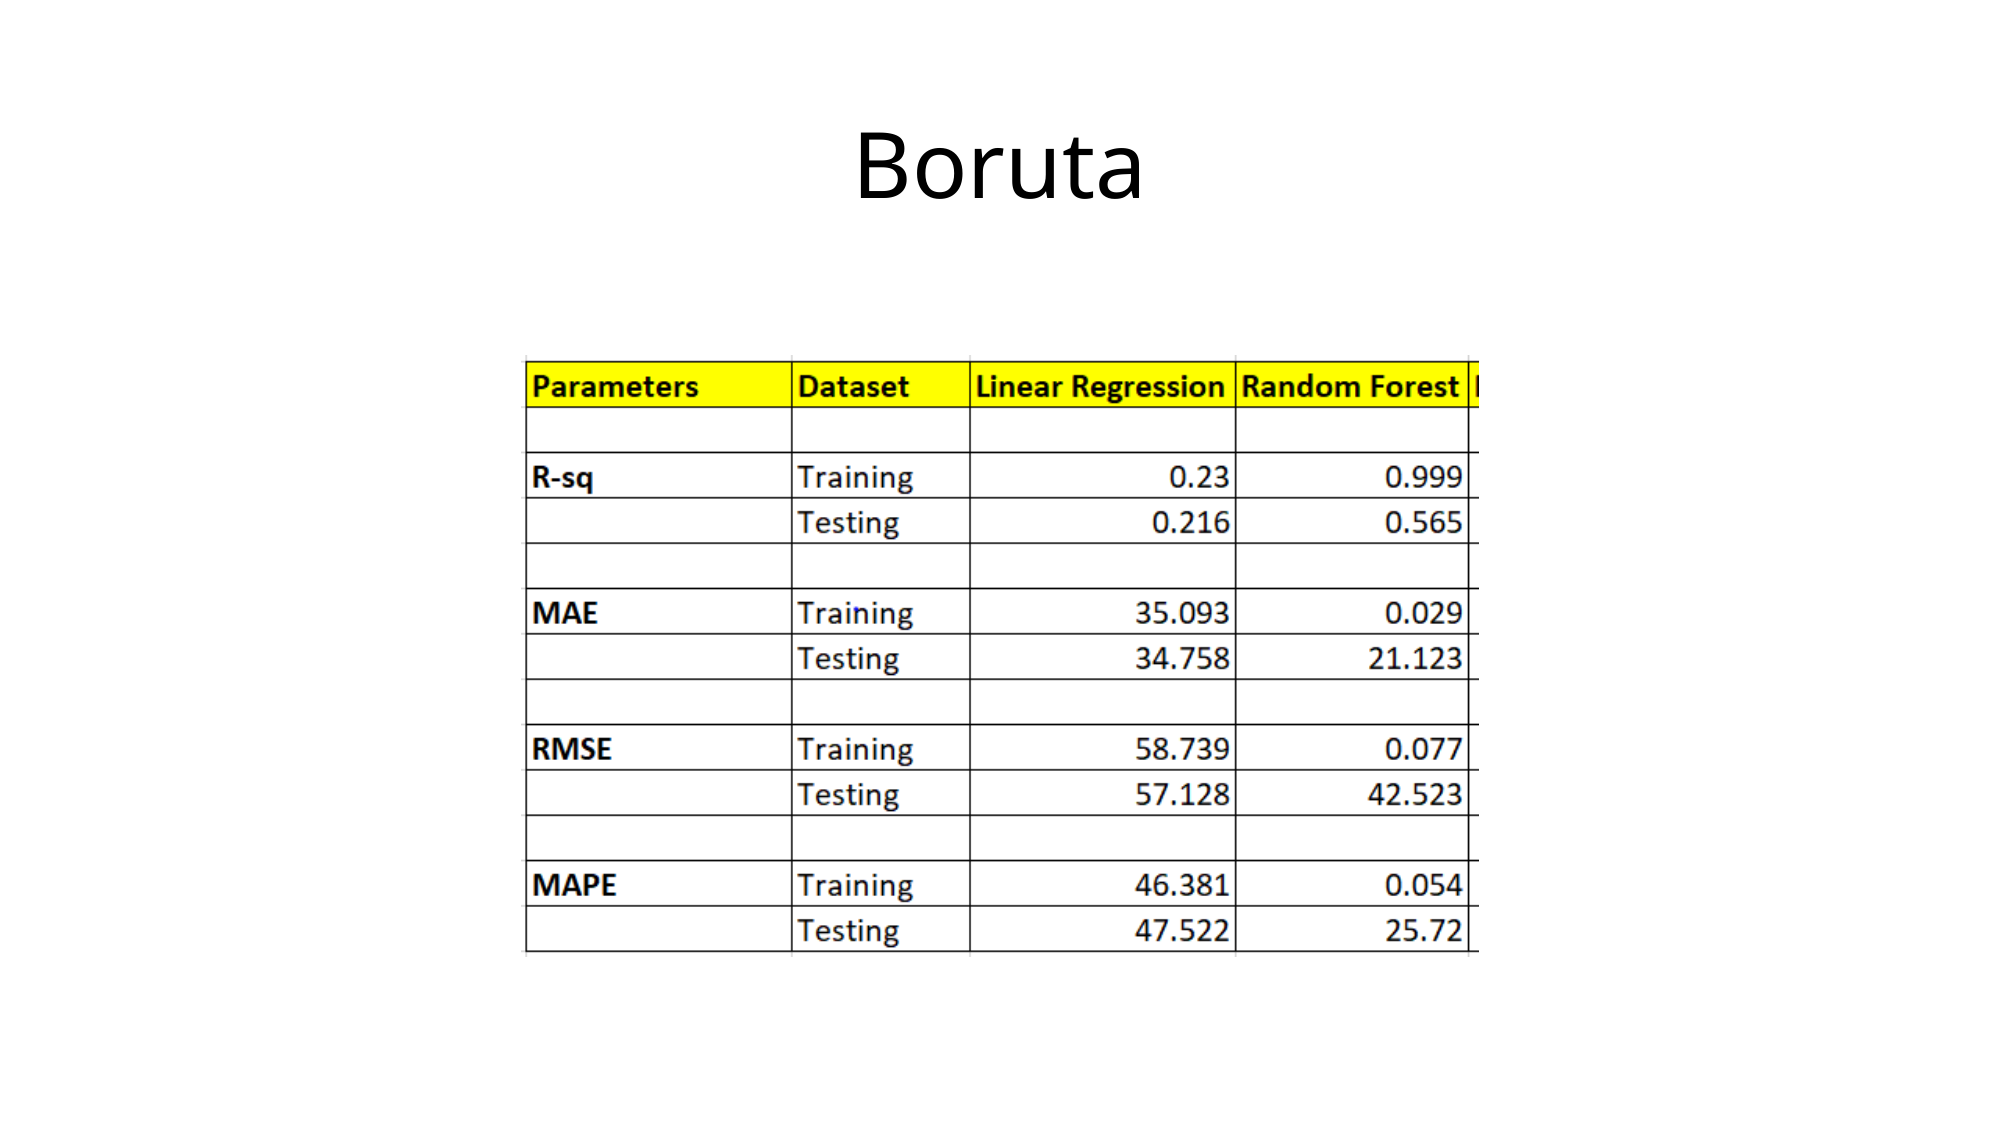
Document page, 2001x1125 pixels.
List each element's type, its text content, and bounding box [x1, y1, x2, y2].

title Boruta [137, 59, 1863, 278]
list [521, 355, 1479, 958]
